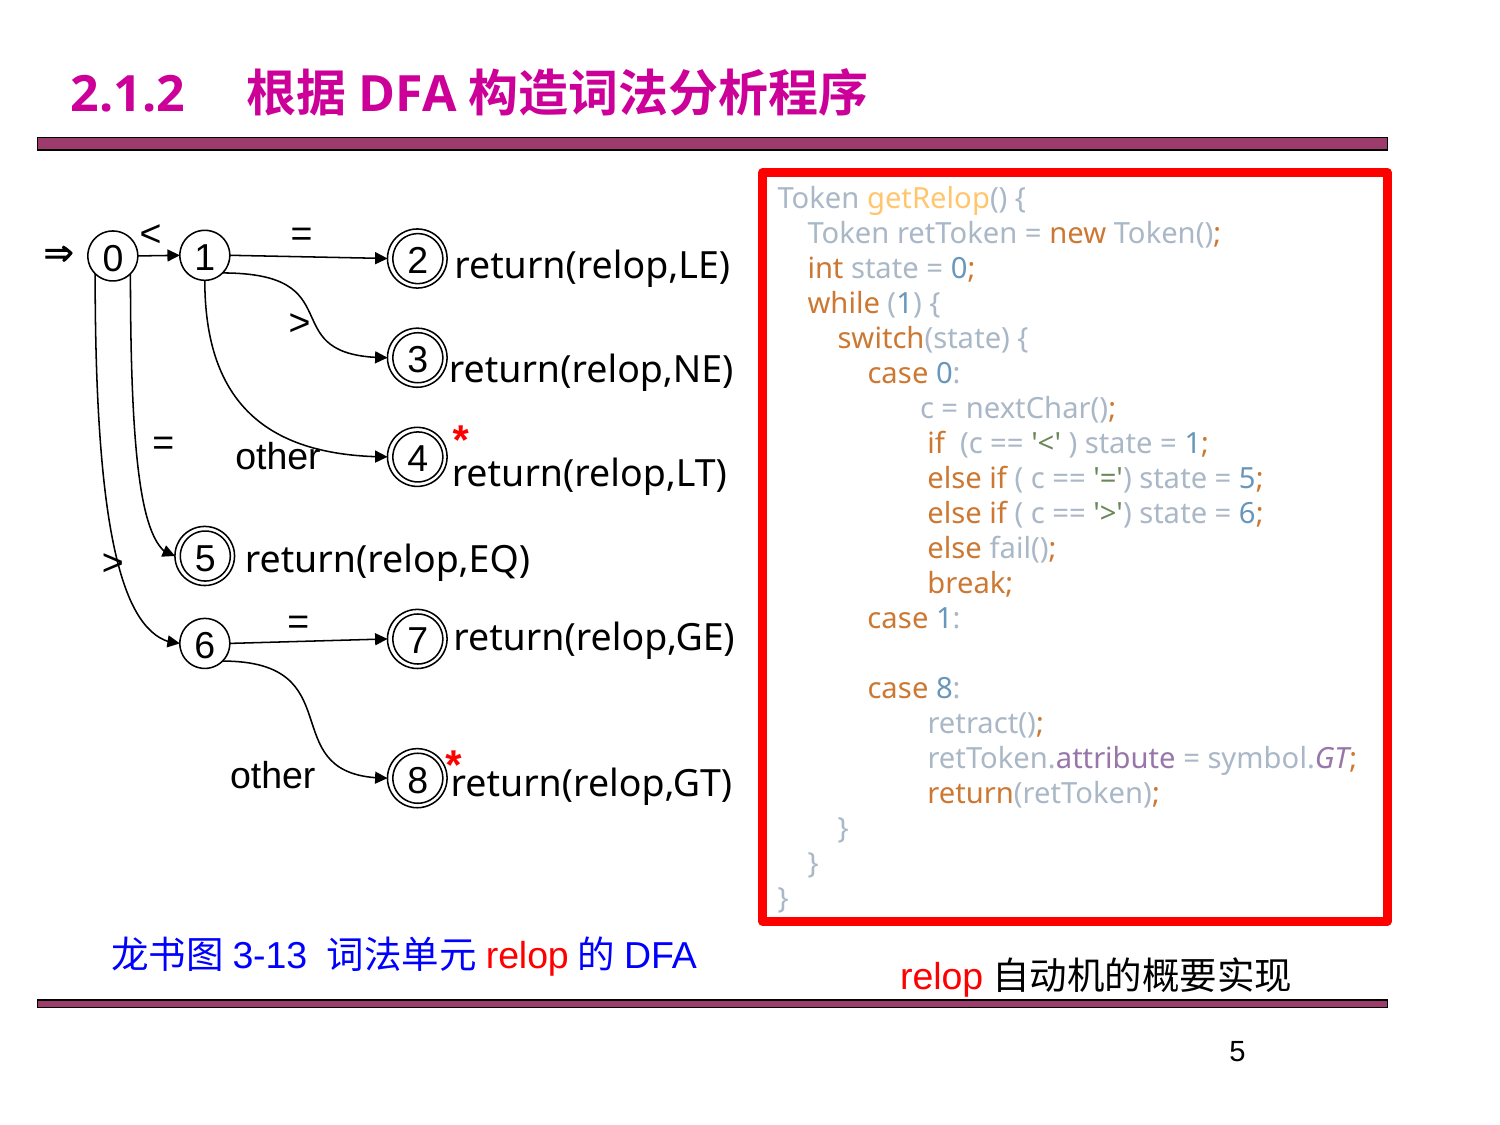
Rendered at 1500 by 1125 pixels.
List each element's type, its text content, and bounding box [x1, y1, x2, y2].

text_box Token getRelop() { Token retToken = new Token(); int state = 0; while (1) { switch(state) { case 0: c = nextChar(); if (c == '<' ) state = 1; else if ( c == '=') state = 5; else if ( c == '>') state = 6; else fail(); break; case 1: case 8: retract(); retToken.attribute = symbol.GT; return(retToken); } } } [762, 172, 1388, 922]
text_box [24, 201, 745, 813]
text_box relop自动机的概要实现 [885, 944, 1307, 1005]
slide_number [1062, 1025, 1413, 1066]
text_box 龙书图3-13 词法单元relop的DFA [96, 923, 712, 983]
text_box 2.1.2 根据DFA构造词法分析程序 [25, 53, 925, 129]
